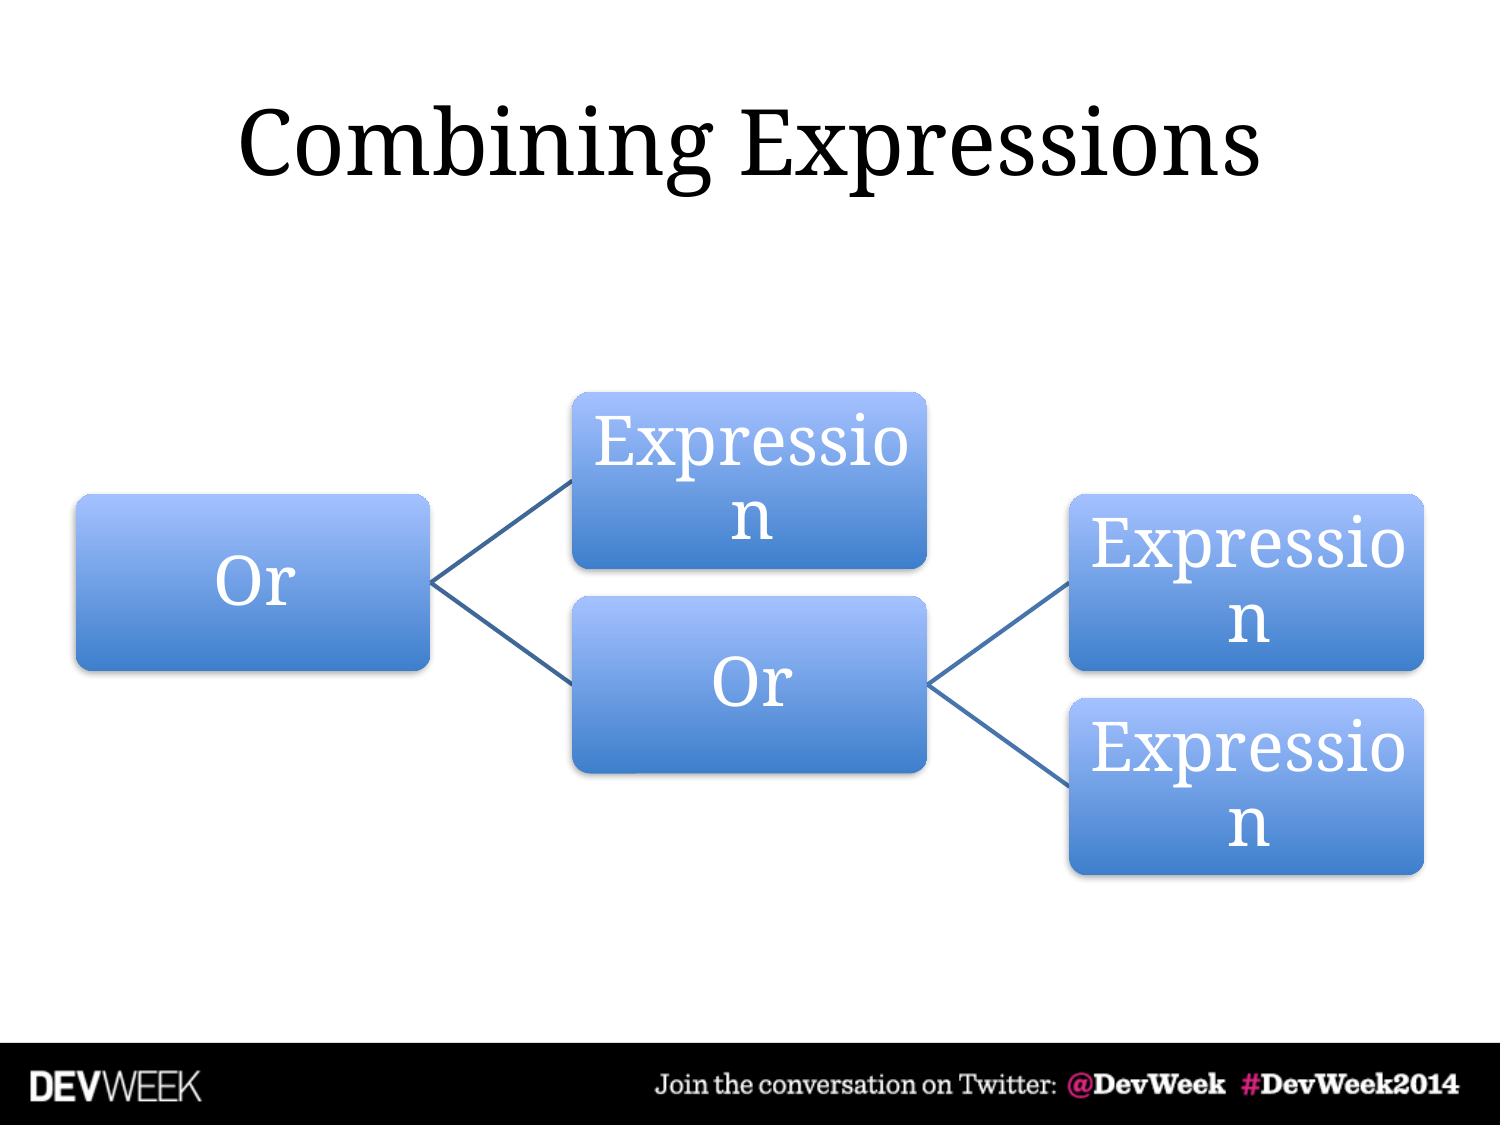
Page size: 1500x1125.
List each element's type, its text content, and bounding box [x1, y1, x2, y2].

title Combining Expressions [75, 45, 1425, 233]
picture [0, 0, 1500, 1125]
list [74, 262, 1426, 1006]
